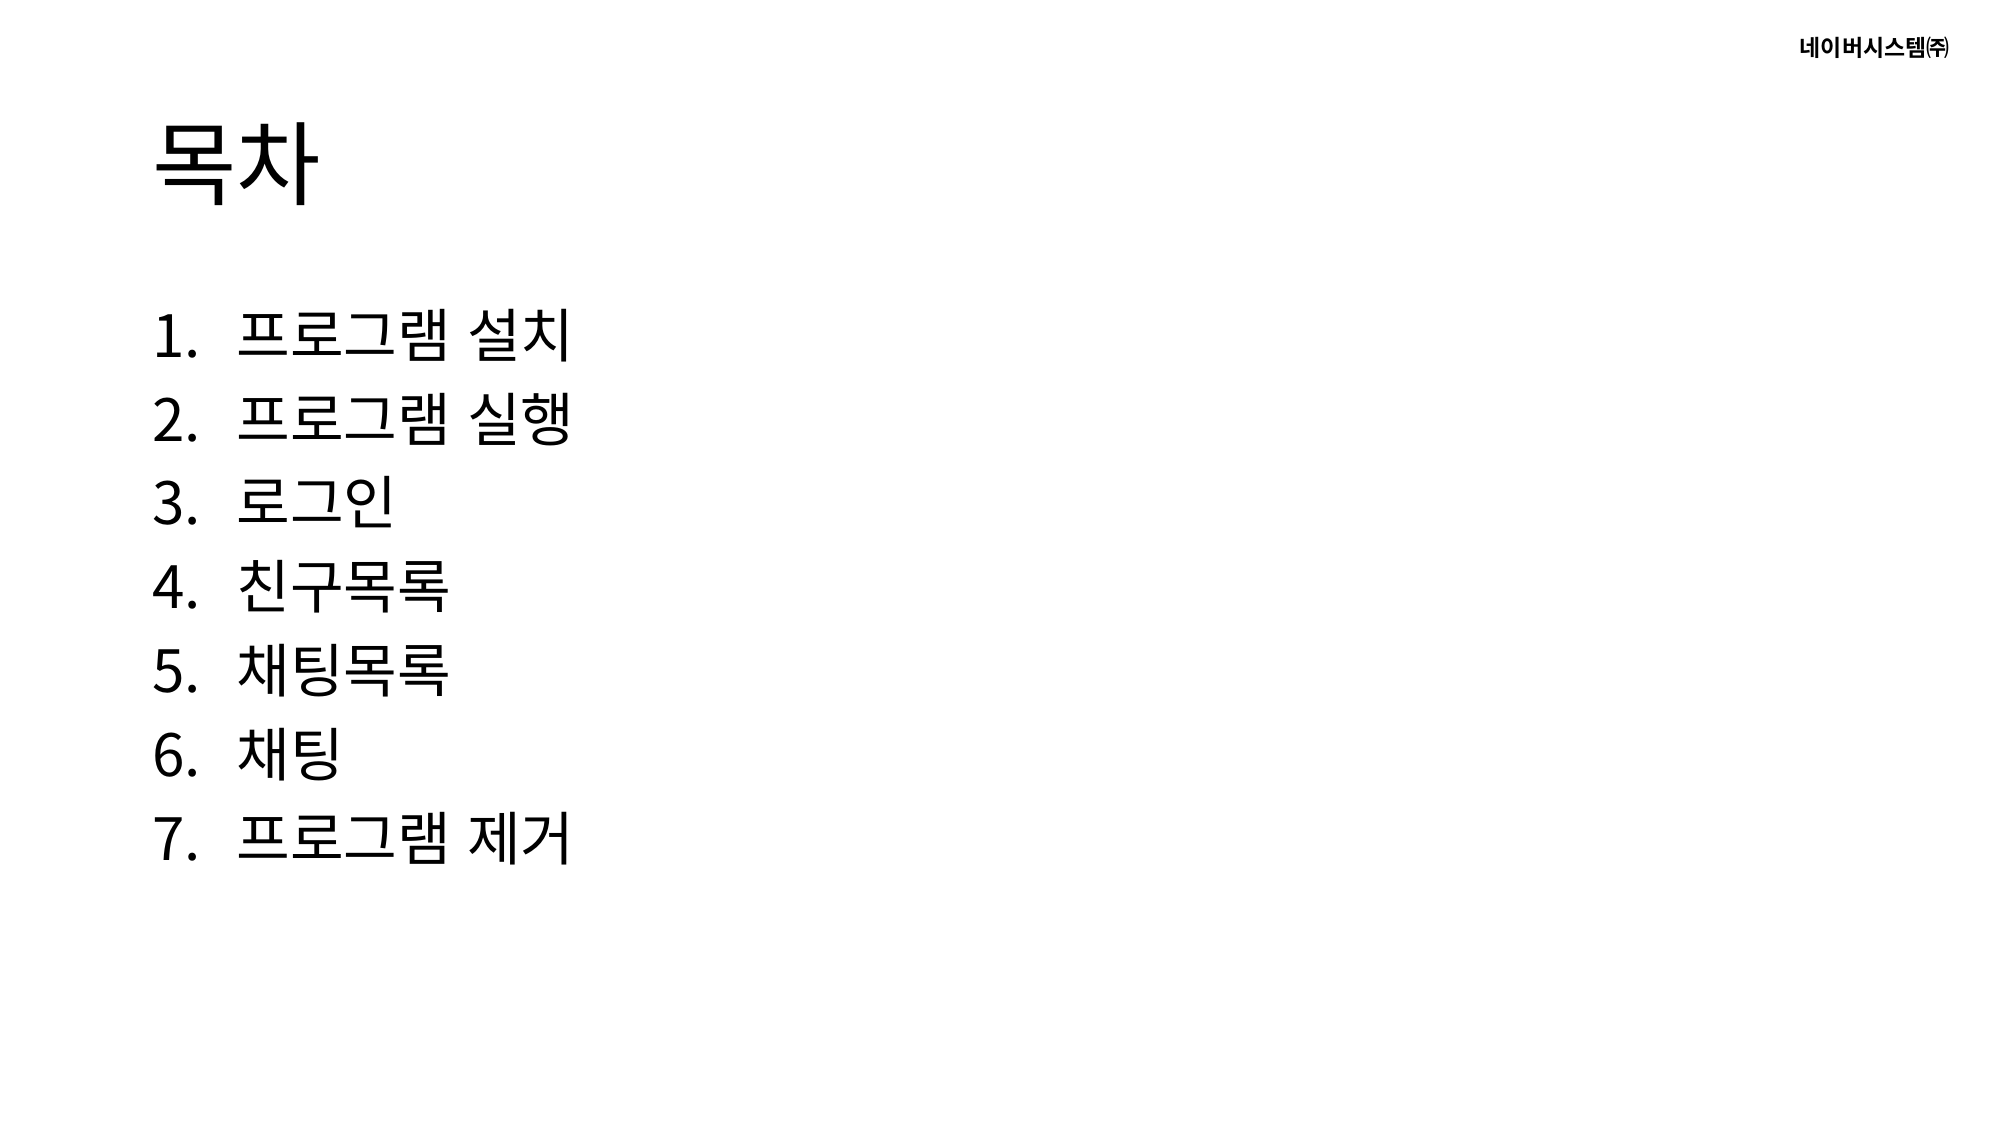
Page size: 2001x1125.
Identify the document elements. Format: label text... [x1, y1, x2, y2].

title 목차 [137, 59, 1863, 278]
list 프로그램 설치 프로그램 실행 로그인 친구목록 채팅목록 채팅 프로그램 제거 [137, 299, 1863, 1014]
text_box 네이버시스템㈜ [1784, 25, 1979, 68]
